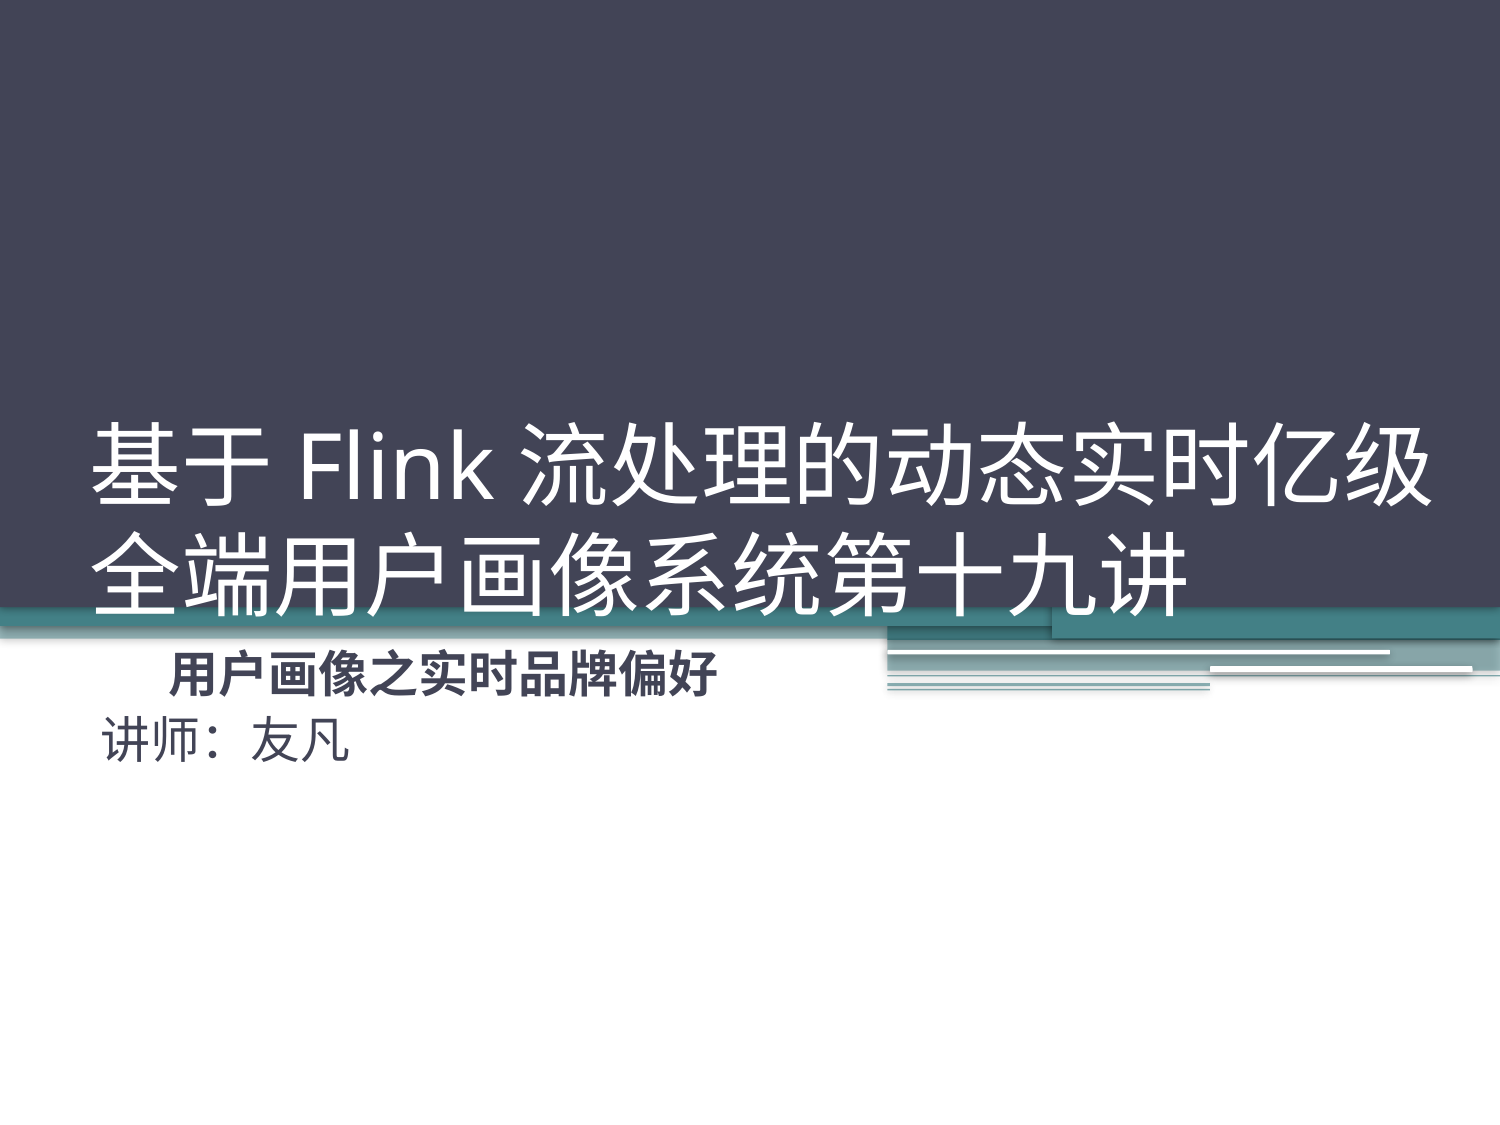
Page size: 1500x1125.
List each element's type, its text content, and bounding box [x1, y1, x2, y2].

subtitle 用户画像之实时品牌偏好 讲师：友凡 [75, 635, 1500, 923]
title 基于Flink流处理的动态实时亿级全端用户画像系统第十九讲 [75, 394, 1463, 635]
